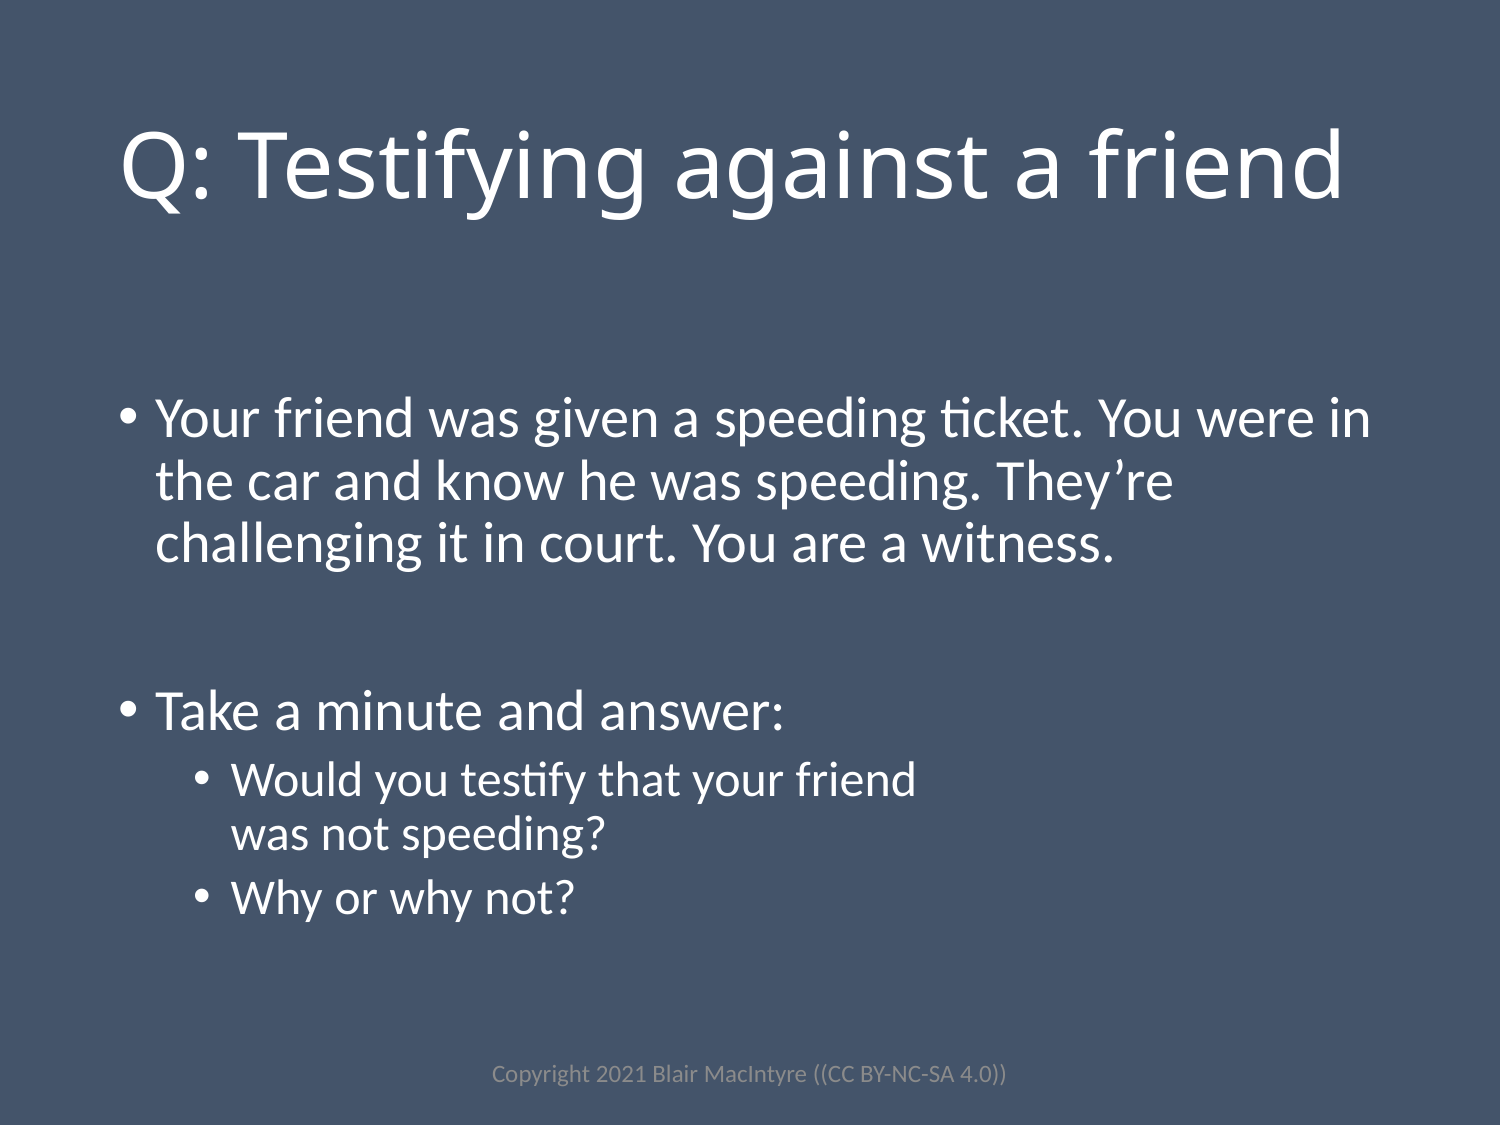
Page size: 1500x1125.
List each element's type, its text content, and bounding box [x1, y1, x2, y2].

footer Copyright 2021 Blair MacIntyre ((CC BY-NC-SA 4.0)) [461, 1042, 1039, 1103]
title Q: Testifying against a friend [103, 59, 1397, 278]
list Your friend was given a speeding ticket. You were in the car and know he was speeding. They’re challenging it in court. You are a witness. Take a minute and answer: Would you testify that your friend was not speeding? Why or why not? [103, 299, 1397, 1014]
